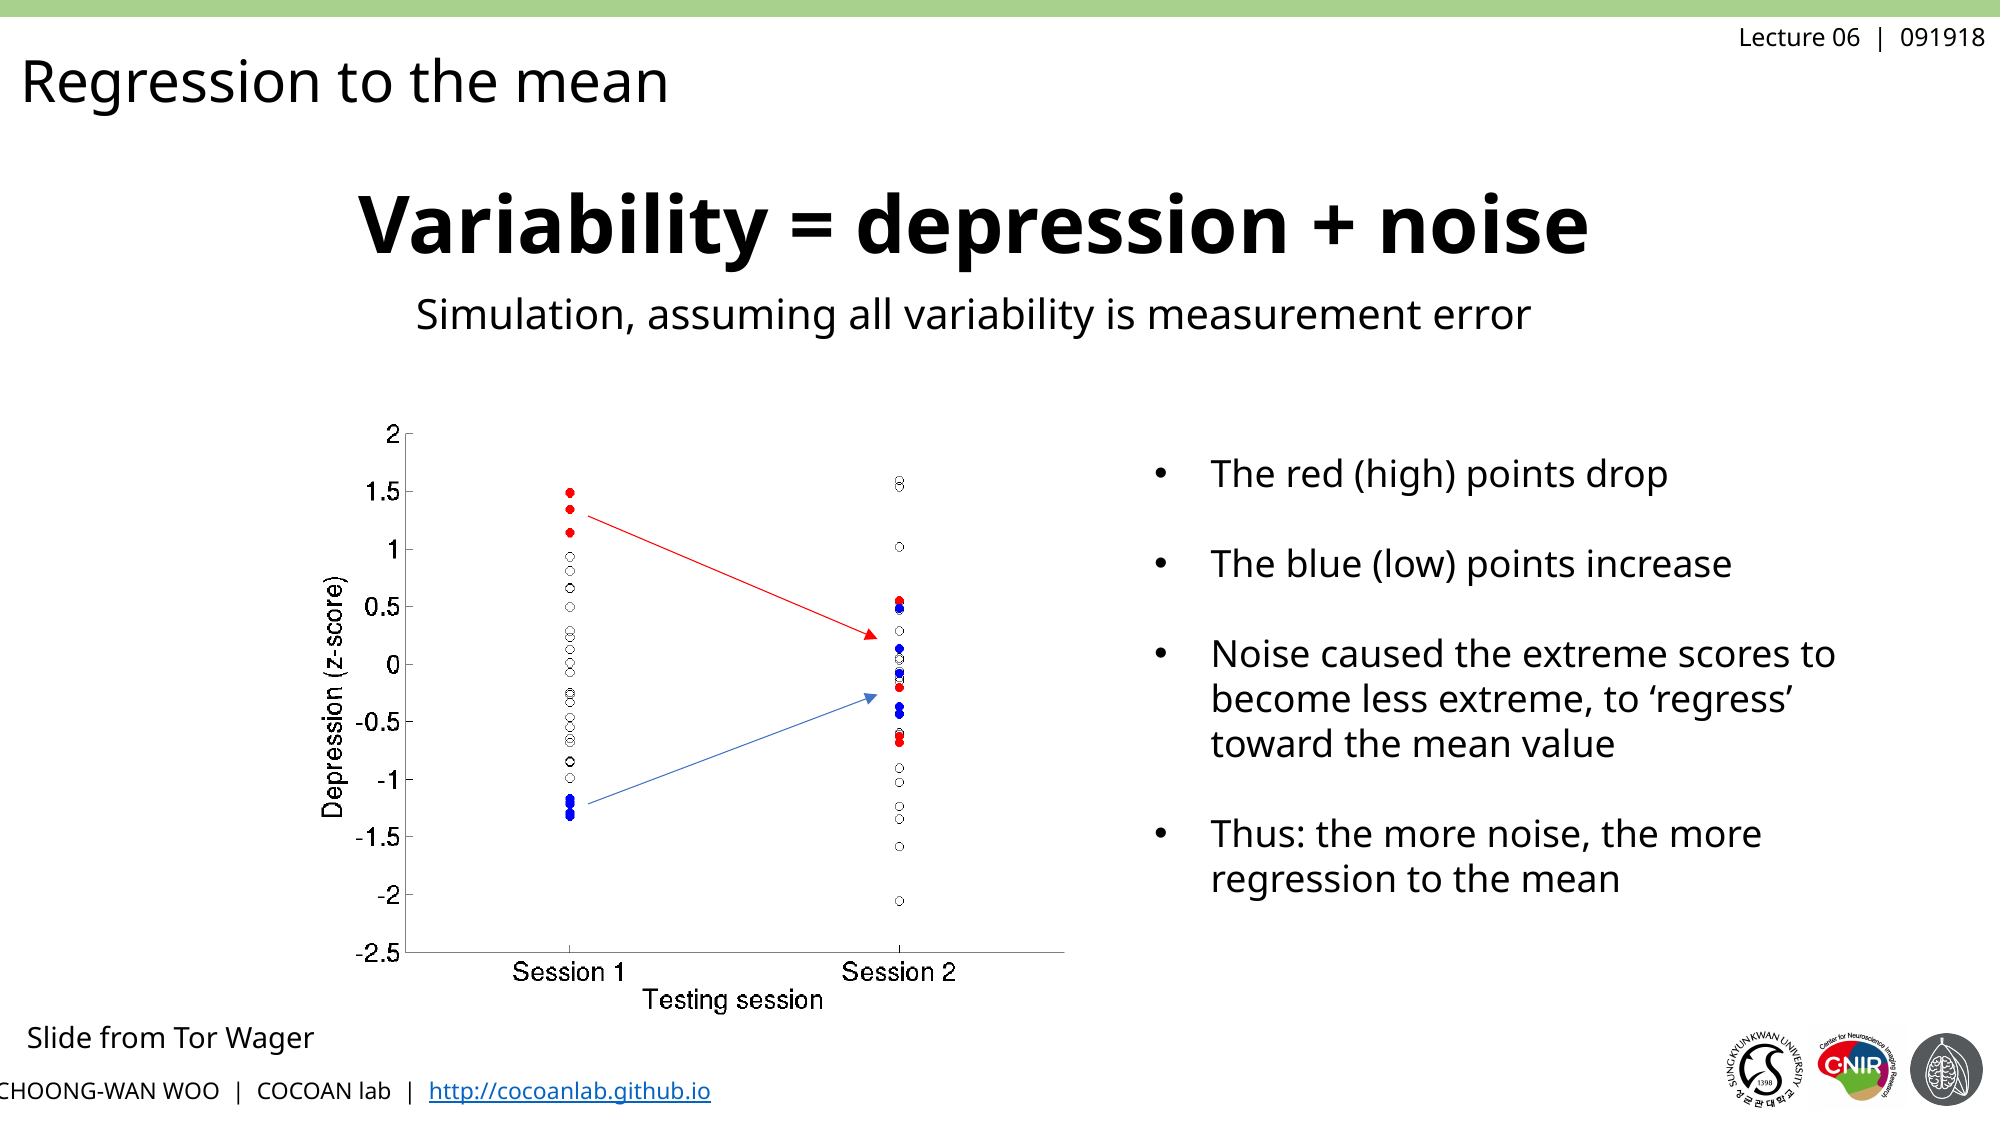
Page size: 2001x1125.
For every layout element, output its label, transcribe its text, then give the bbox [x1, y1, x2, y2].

picture [295, 385, 1144, 1022]
text_box Regression to the mean [5, 36, 686, 122]
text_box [337, 90, 1613, 347]
text_box The red (high) points drop The blue (low) points increase Noise caused the extreme scores to become less extreme, to ‘regress’ toward the mean value Thus: the more noise, the more regression to the mean [1144, 442, 1911, 953]
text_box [1709, 1014, 1983, 1125]
text_box Slide from Tor Wager [12, 1011, 390, 1062]
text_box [587, 694, 878, 804]
text_box Lecture 06 | 091918 [1623, 13, 2000, 59]
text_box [587, 515, 878, 640]
text_box CHOONG-WAN WOO | COCOAN lab | http://cocoanlab.github.io [0, 1069, 727, 1116]
text_box [0, 0, 2000, 18]
